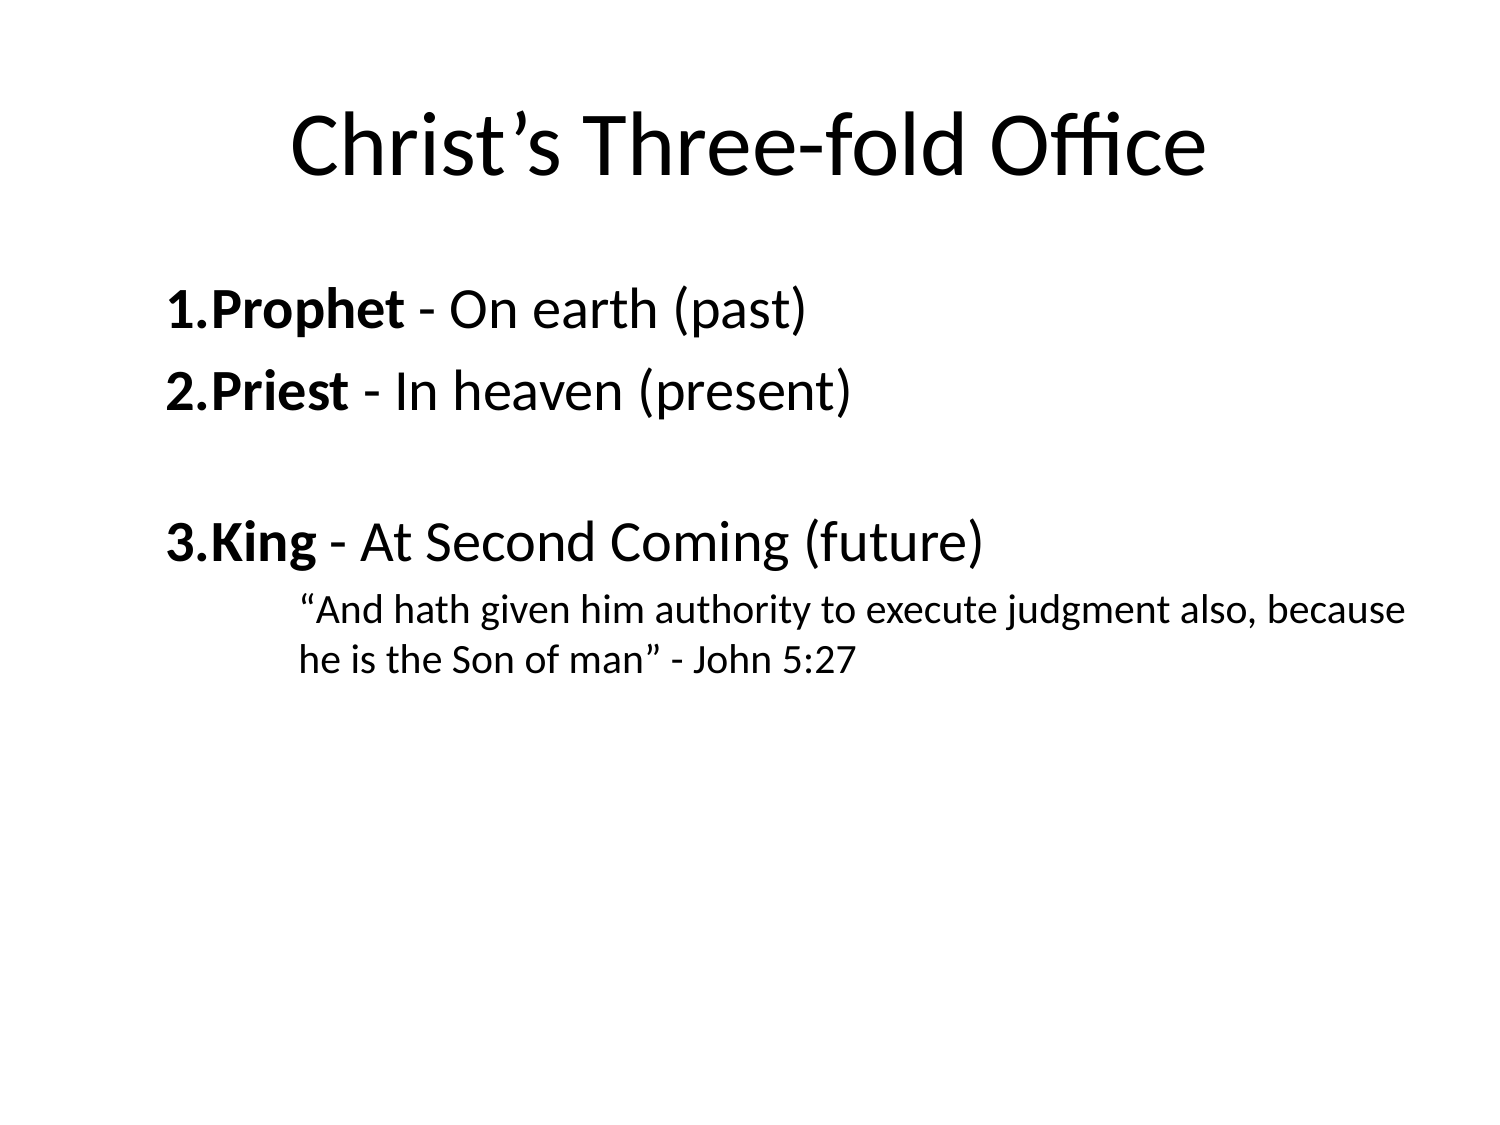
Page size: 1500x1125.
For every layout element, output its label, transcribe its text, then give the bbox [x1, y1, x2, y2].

title Christ’s Three-fold Office [75, 45, 1425, 233]
list Prophet - On earth (past) Priest - In heaven (present) King - At Second Coming (future) “And hath given him authority to execute judgment also, because he is the Son of man” - John 5:27 [75, 262, 1425, 1005]
